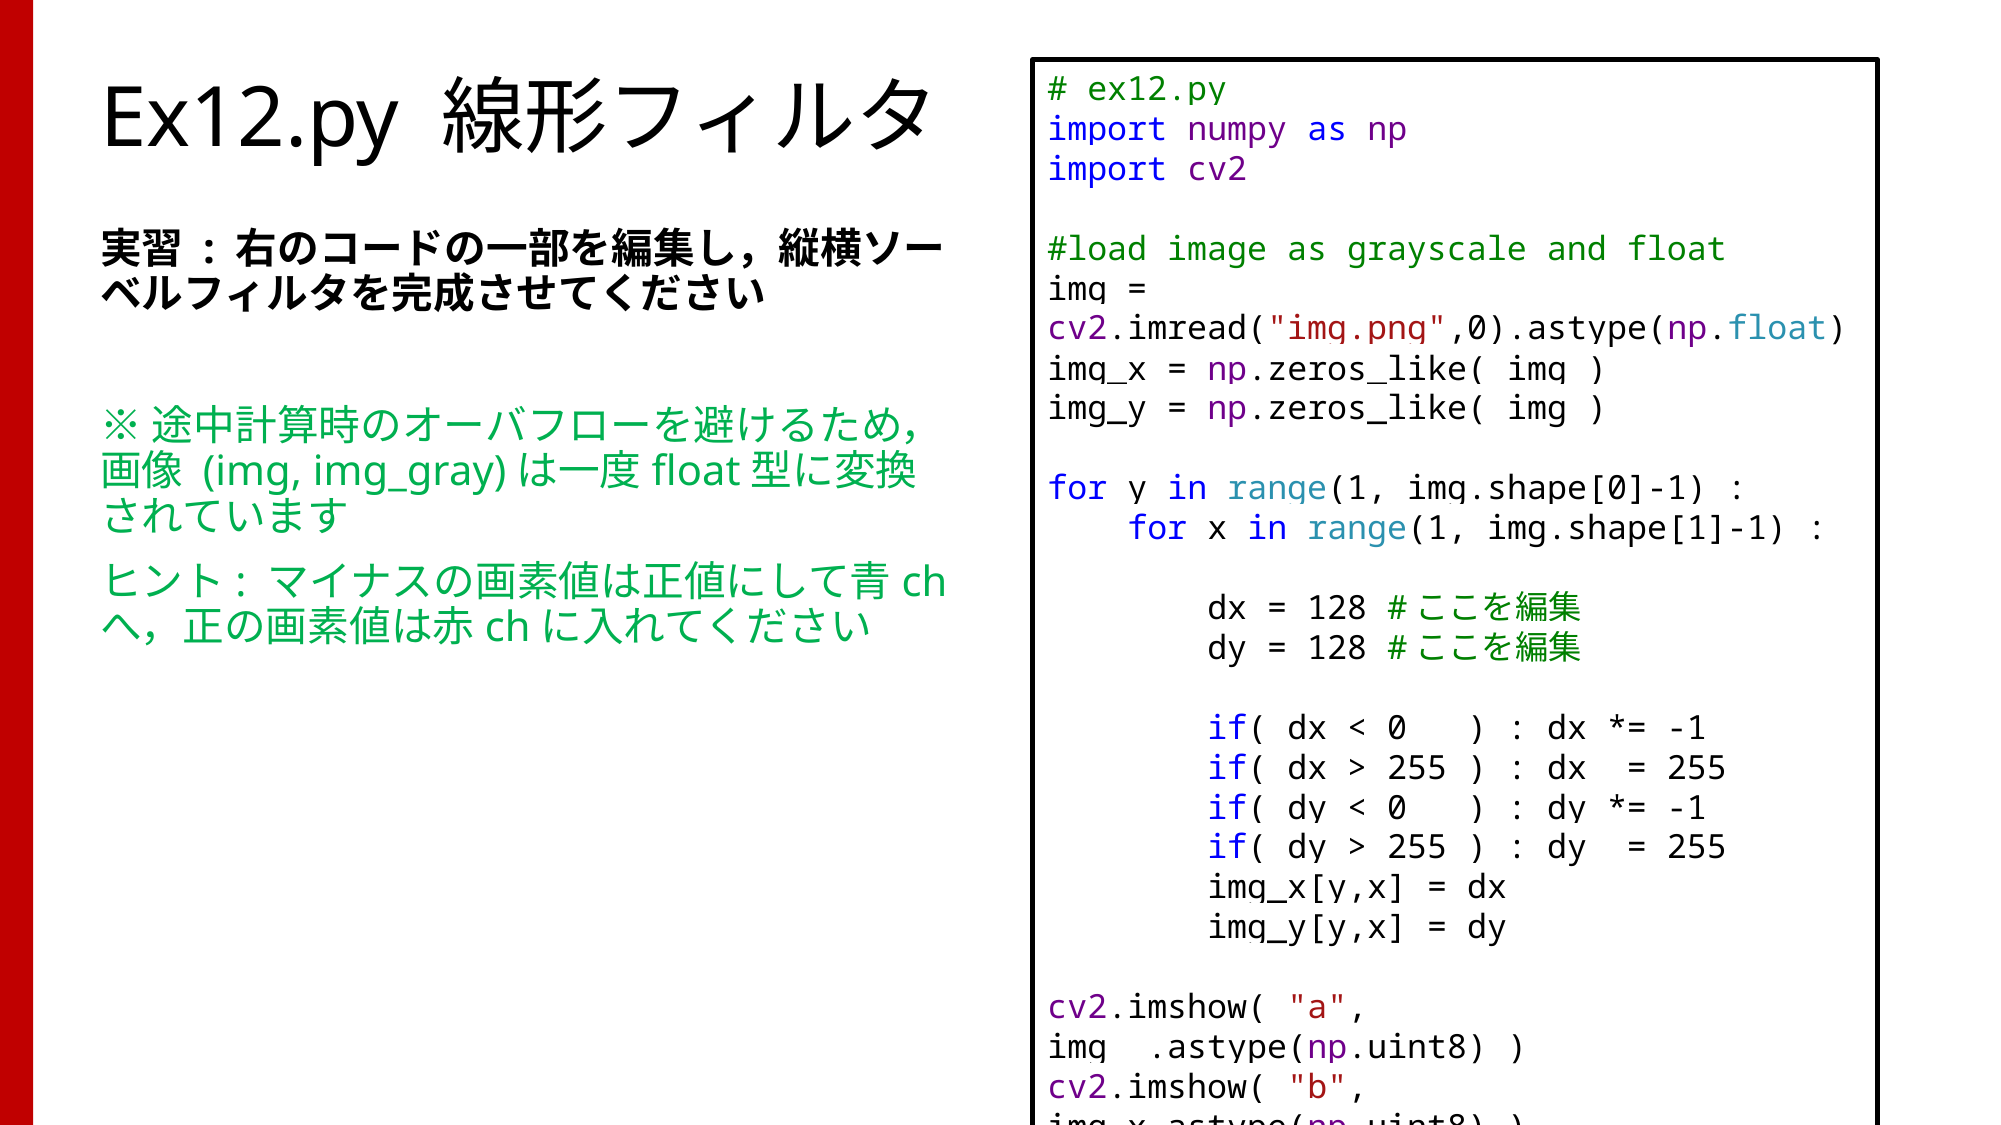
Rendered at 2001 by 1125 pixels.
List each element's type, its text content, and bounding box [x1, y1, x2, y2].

title Ex12.py 線形フィルタ [85, 59, 1000, 181]
text_box # ex12.py import numpy as np import cv2 #load image as grayscale and float img = cv2.imread("img.png",0).astype(np.float) img_x = np.zeros_like( img ) img_y = np.zeros_like( img ) for y in range(1, img.shape[0]-1) : for x in range(1, img.shape[1]-1) : dx = 128 #ここを編集 dy = 128 #ここを編集 if( dx < 0 ) : dx *= -1 if( dx > 255 ) : dx = 255 if( dy < 0 ) : dy *= -1 if( dy > 255 ) : dy = 255 img_x[y,x] = dx img_y[y,x] = dy cv2.imshow( "a", img .astype(np.uint8) ) cv2.imshow( "b", img_x.astype(np.uint8) ) cv2.imshow( "c", img_y.astype(np.uint8) ) cv2.waitKey() [1032, 59, 1878, 1125]
list 実習 : 右のコードの一部を編集し，縦横ソーベルフィルタを完成させてください ※途中計算時のオーバフローを避けるため，画像 (img, img_gray)は一度float型に変換されています ヒント: マイナスの画素値は正値にして青chへ，正の画素値は赤chに入れてください [85, 220, 971, 1090]
